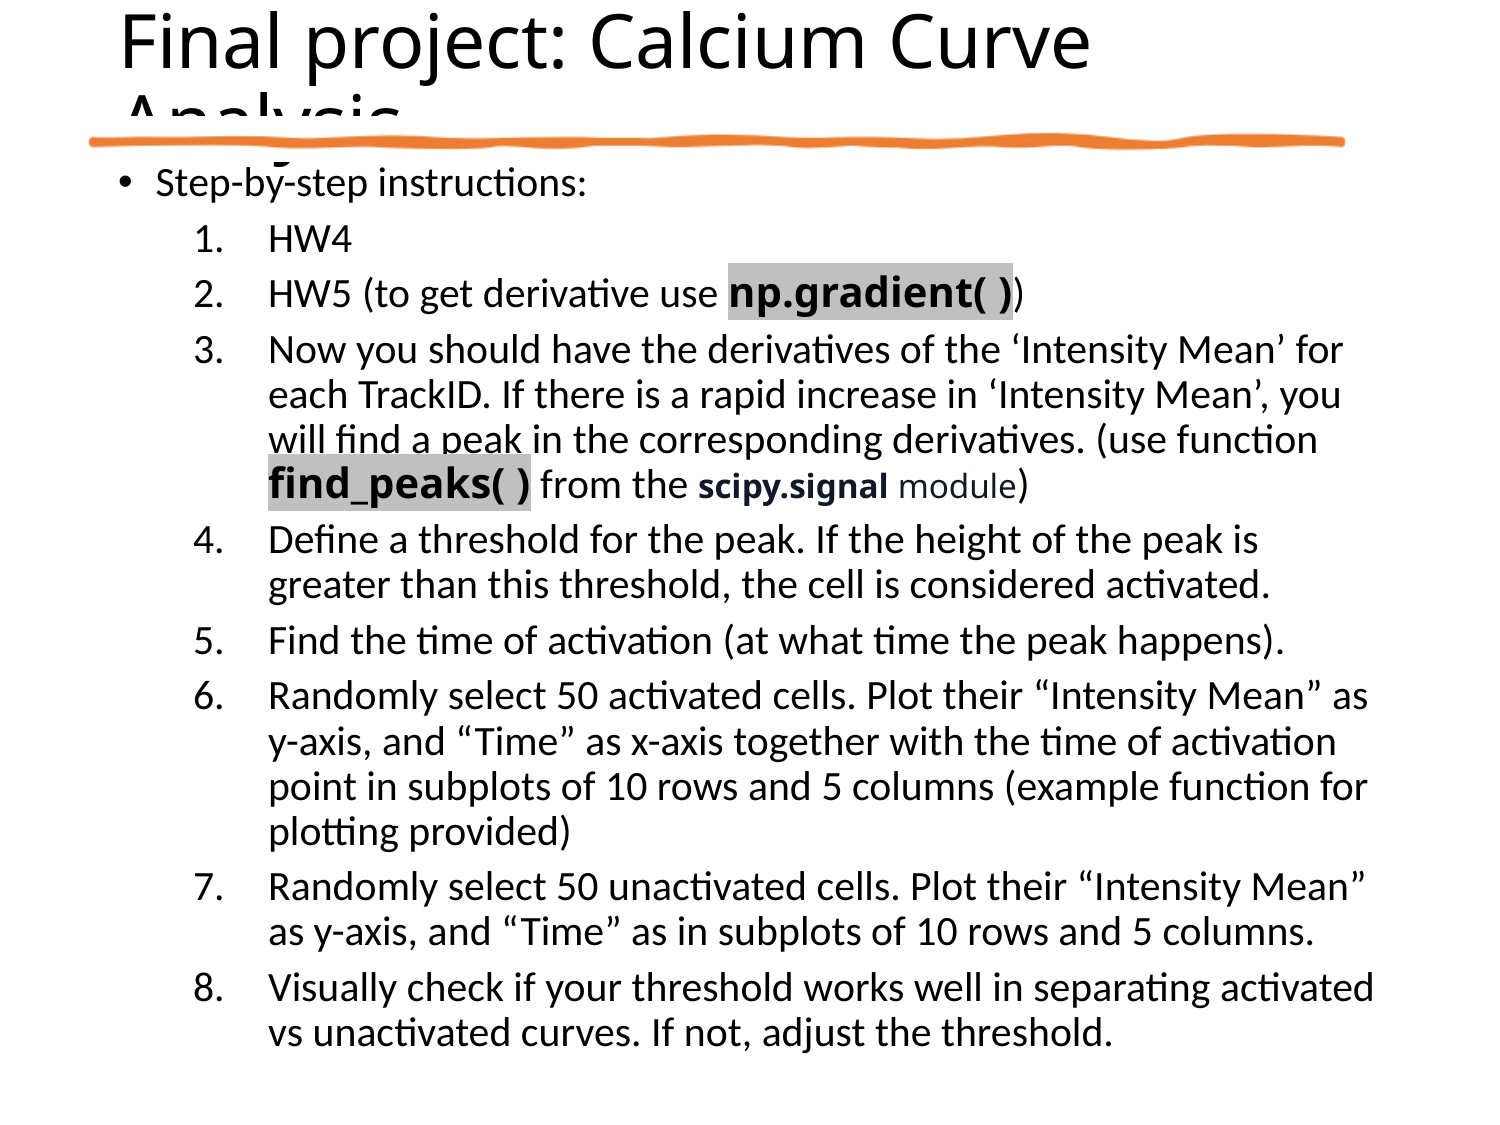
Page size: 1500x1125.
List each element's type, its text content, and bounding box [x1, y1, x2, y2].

picture [76, 116, 1352, 162]
title Final project: Calcium Curve Analysis [103, 0, 1397, 153]
list Step-by-step instructions: HW4 HW5 (to get derivative use np.gradient( )) Now you should have the derivatives of the ‘Intensity Mean’ for each TrackID. If there is a rapid increase in ‘Intensity Mean’, you will find a peak in the corresponding derivatives. (use function find_peaks( ) from the scipy.signal module) Define a threshold for the peak. If the height of the peak is greater than this threshold, the cell is considered activated. Find the time of activation (at what time the peak happens). Randomly select 50 activated cells. Plot their “Intensity Mean” as y-axis, and “Time” as x-axis together with the time of activation point in subplots of 10 rows and 5 columns (example function for plotting provided) Randomly select 50 unactivated cells. Plot their “Intensity Mean” as y-axis, and “Time” as in subplots of 10 rows and 5 columns. Visually check if your threshold works well in separating activated vs unactivated curves. If not, adjust the threshold. [103, 153, 1397, 1125]
